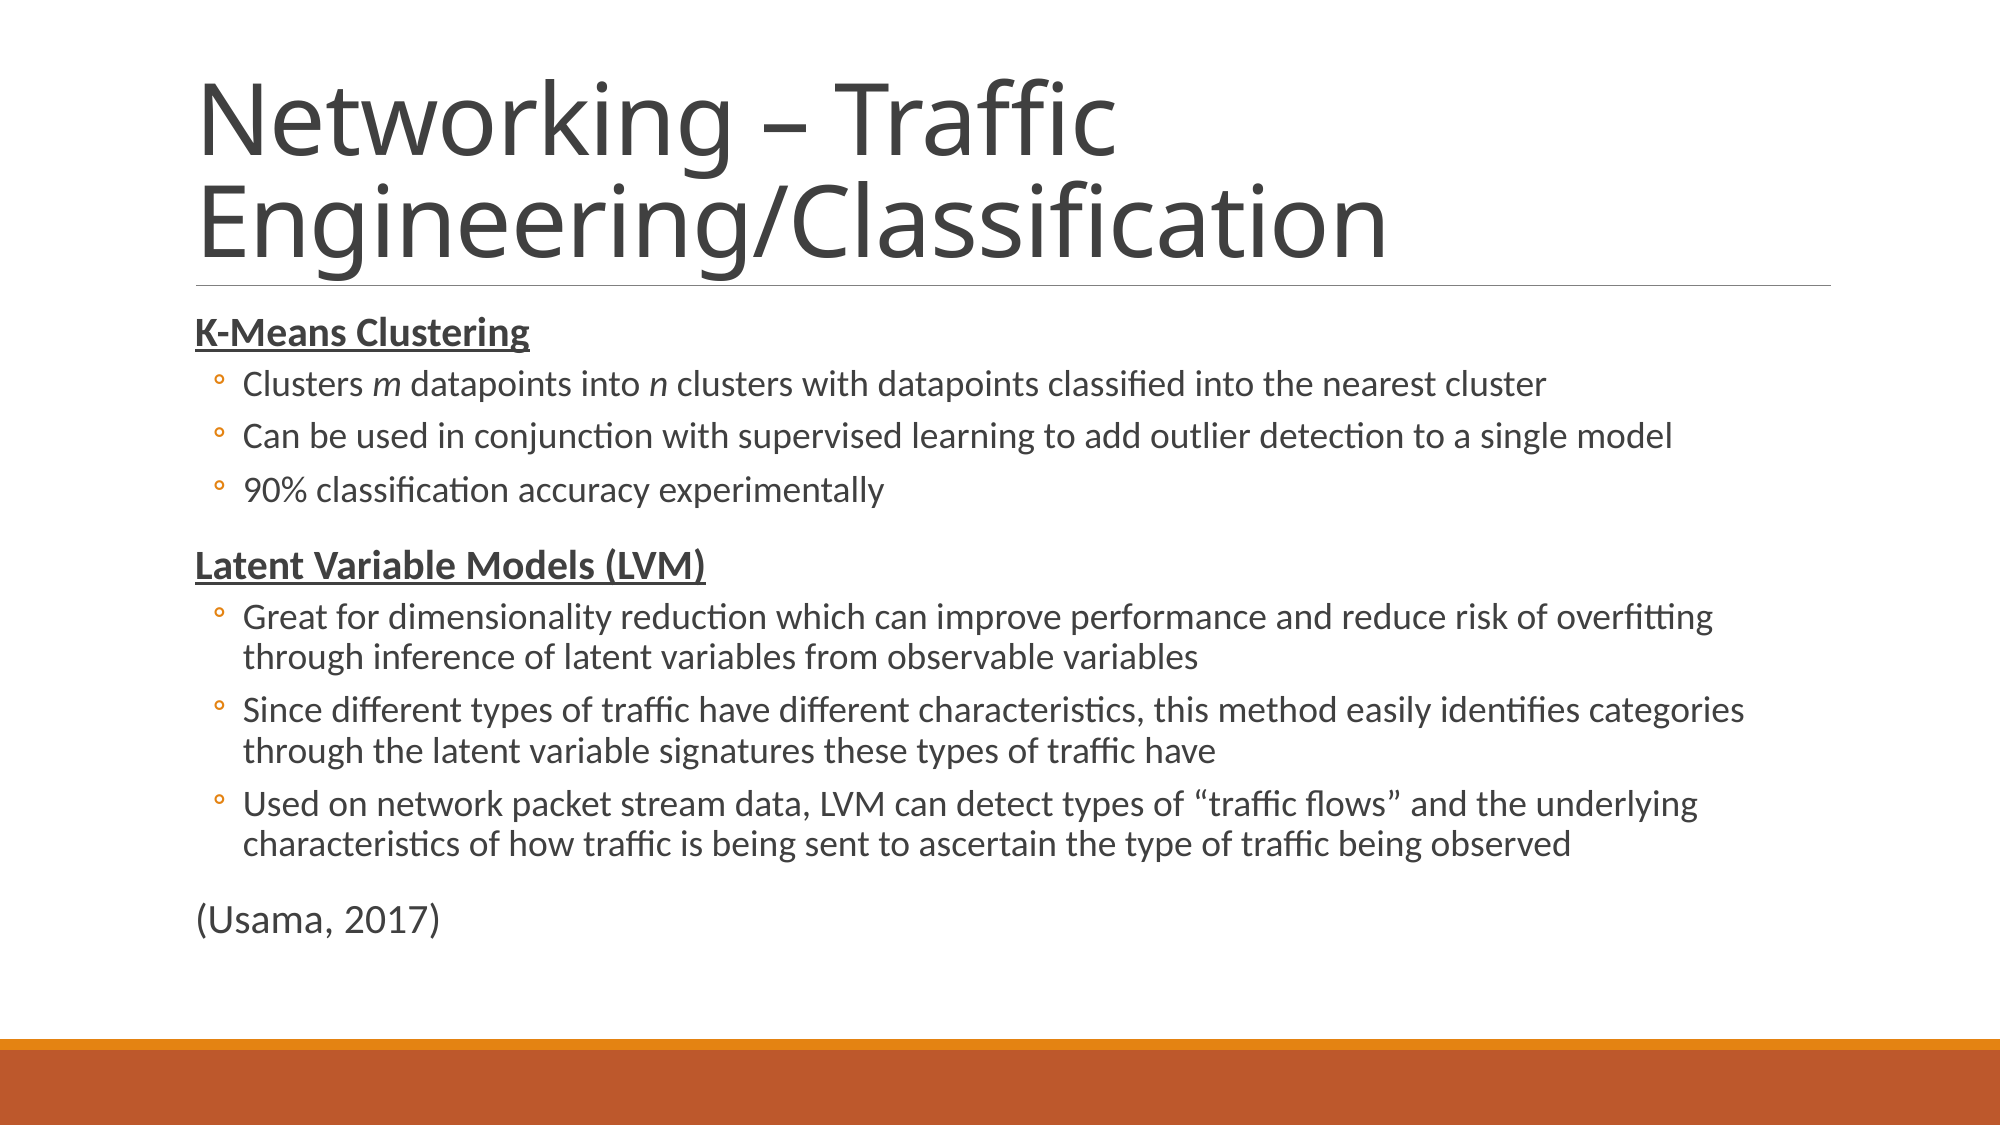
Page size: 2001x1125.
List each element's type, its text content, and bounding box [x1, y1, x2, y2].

list K-Means Clustering Clusters m datapoints into n clusters with datapoints classified into the nearest cluster Can be used in conjunction with supervised learning to add outlier detection to a single model 90% classification accuracy experimentally Latent Variable Models (LVM) Great for dimensionality reduction which can improve performance and reduce risk of overfitting through inference of latent variables from observable variables Since different types of traffic have different characteristics, this method easily identifies categories through the latent variable signatures these types of traffic have Used on network packet stream data, LVM can detect types of “traffic flows” and the underlying characteristics of how traffic is being sent to ascertain the type of traffic being observed (Usama, 2017) [180, 302, 1830, 963]
title Networking – Traffic Engineering/Classification [180, 47, 1830, 285]
